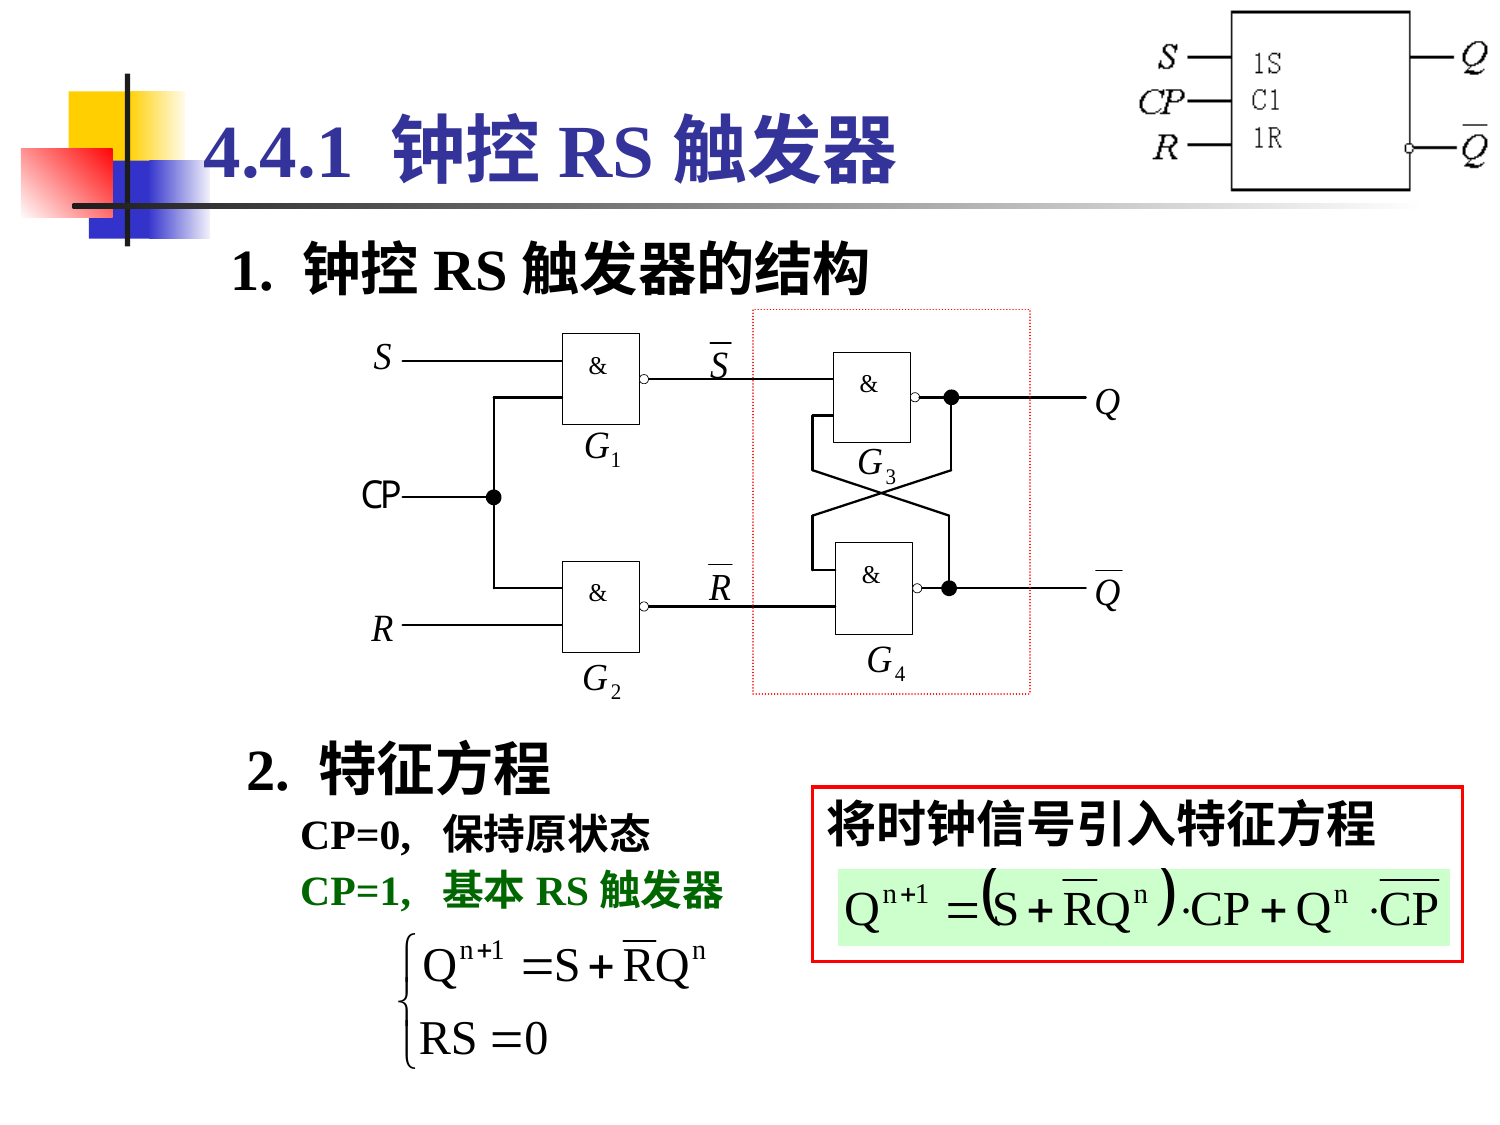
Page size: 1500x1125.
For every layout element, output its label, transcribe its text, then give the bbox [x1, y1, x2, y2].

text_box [809, 784, 1463, 963]
picture [1137, 5, 1490, 193]
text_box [237, 724, 726, 1079]
title 4.4.1 钟控RS触发器 [188, 12, 1135, 200]
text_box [337, 309, 1138, 713]
text_box 1. 钟控RS触发器的结构 [215, 224, 886, 310]
